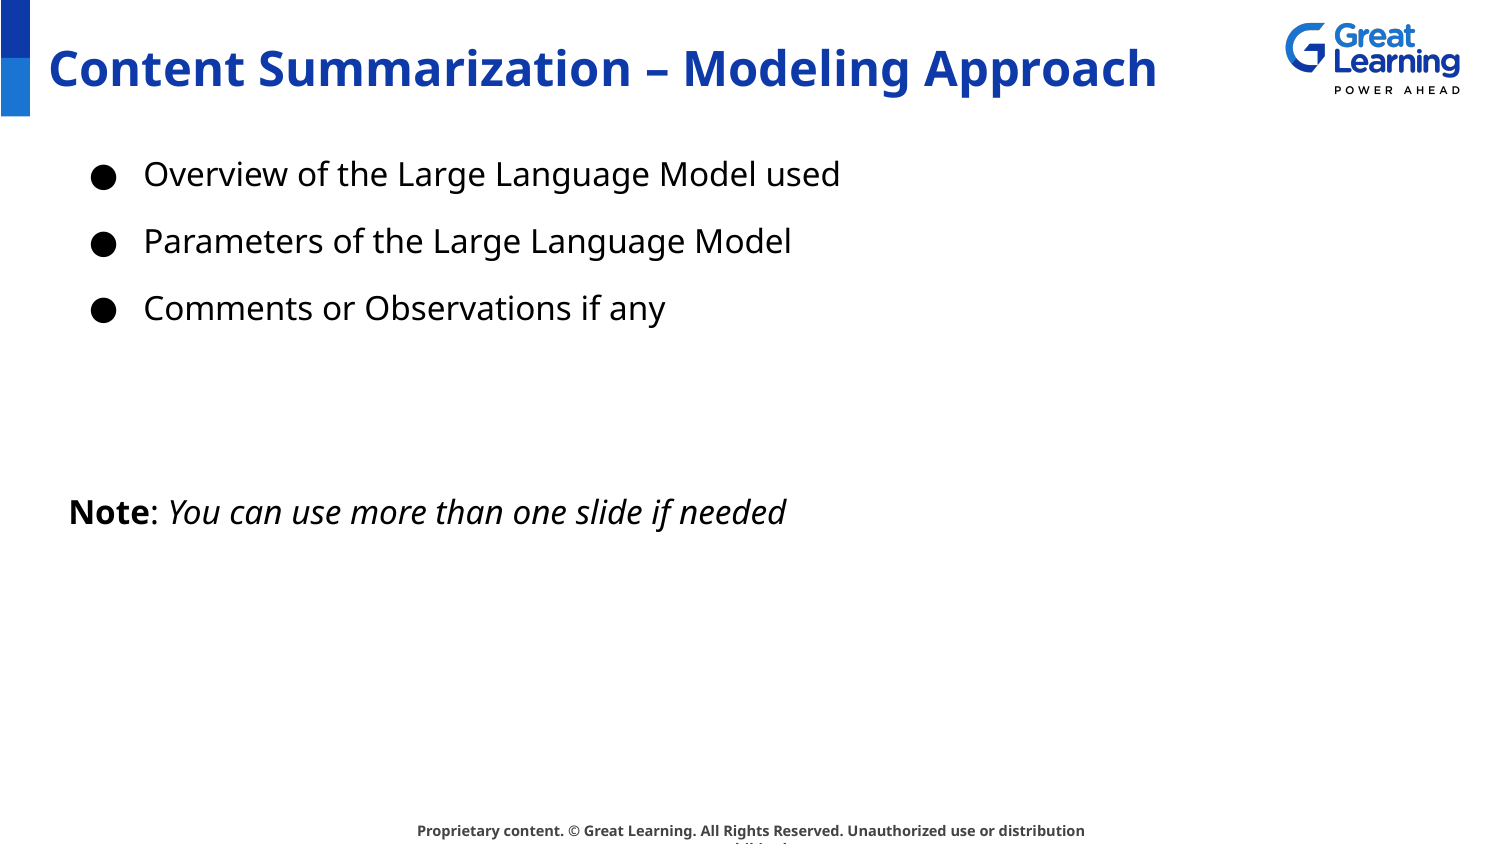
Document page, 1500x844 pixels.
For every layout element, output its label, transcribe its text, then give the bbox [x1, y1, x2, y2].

text_box Overview of the Large Language Model used Parameters of the Large Language Model Comments or Observations if any [53, 132, 1431, 409]
title Content Summarization – Modeling Approach [33, 22, 1431, 117]
text_box Note: You can use more than one slide if needed [53, 470, 1431, 546]
picture [1258, 11, 1487, 106]
